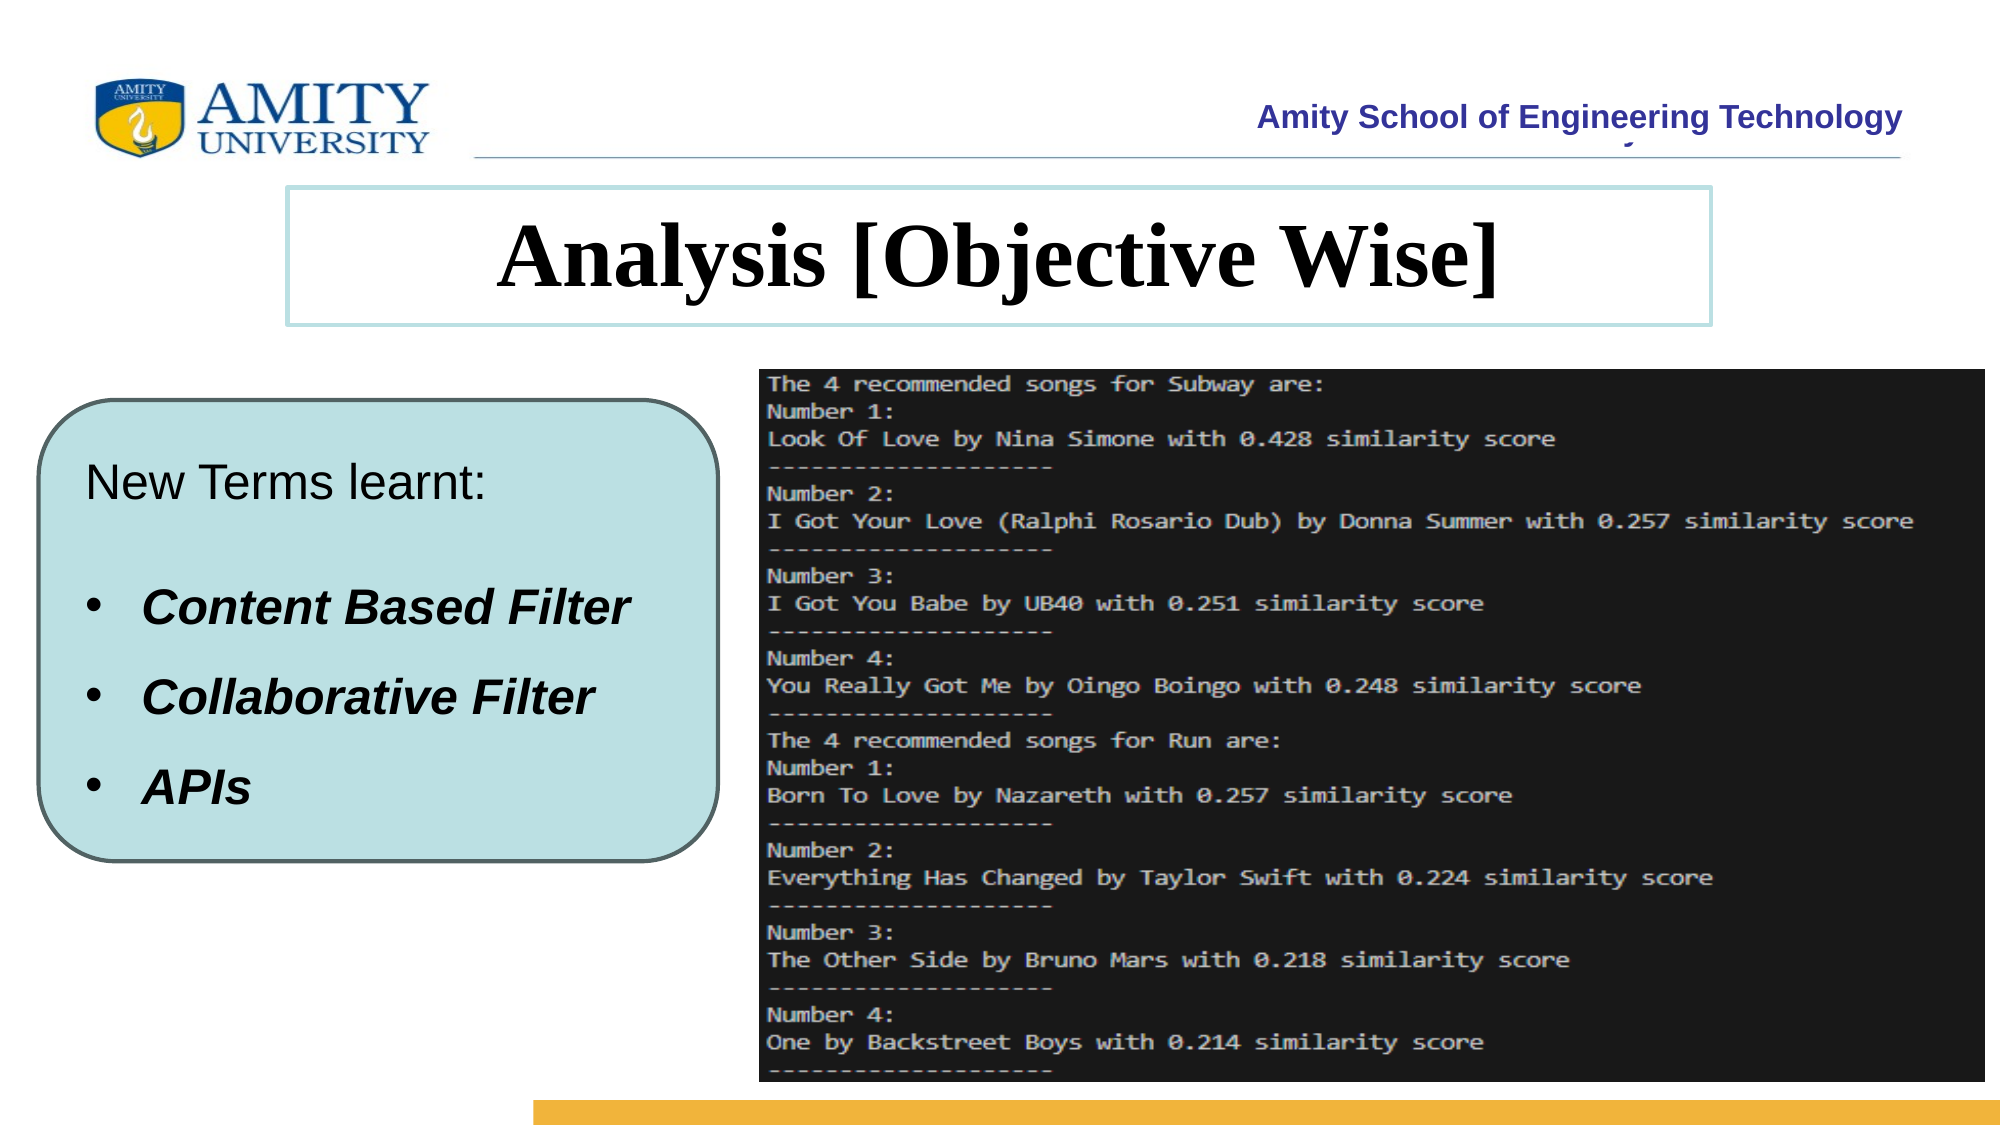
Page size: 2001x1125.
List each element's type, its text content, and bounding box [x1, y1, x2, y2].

picture [758, 368, 1985, 1083]
text_box [36, 397, 721, 864]
picture [0, 0, 2000, 188]
text_box New Terms learnt: Content Based Filter Collaborative Filter APIs [70, 441, 689, 822]
title Analysis [Objective Wise] [285, 185, 1713, 327]
text_box Amity School of Engineering Technology [1241, 87, 1930, 143]
